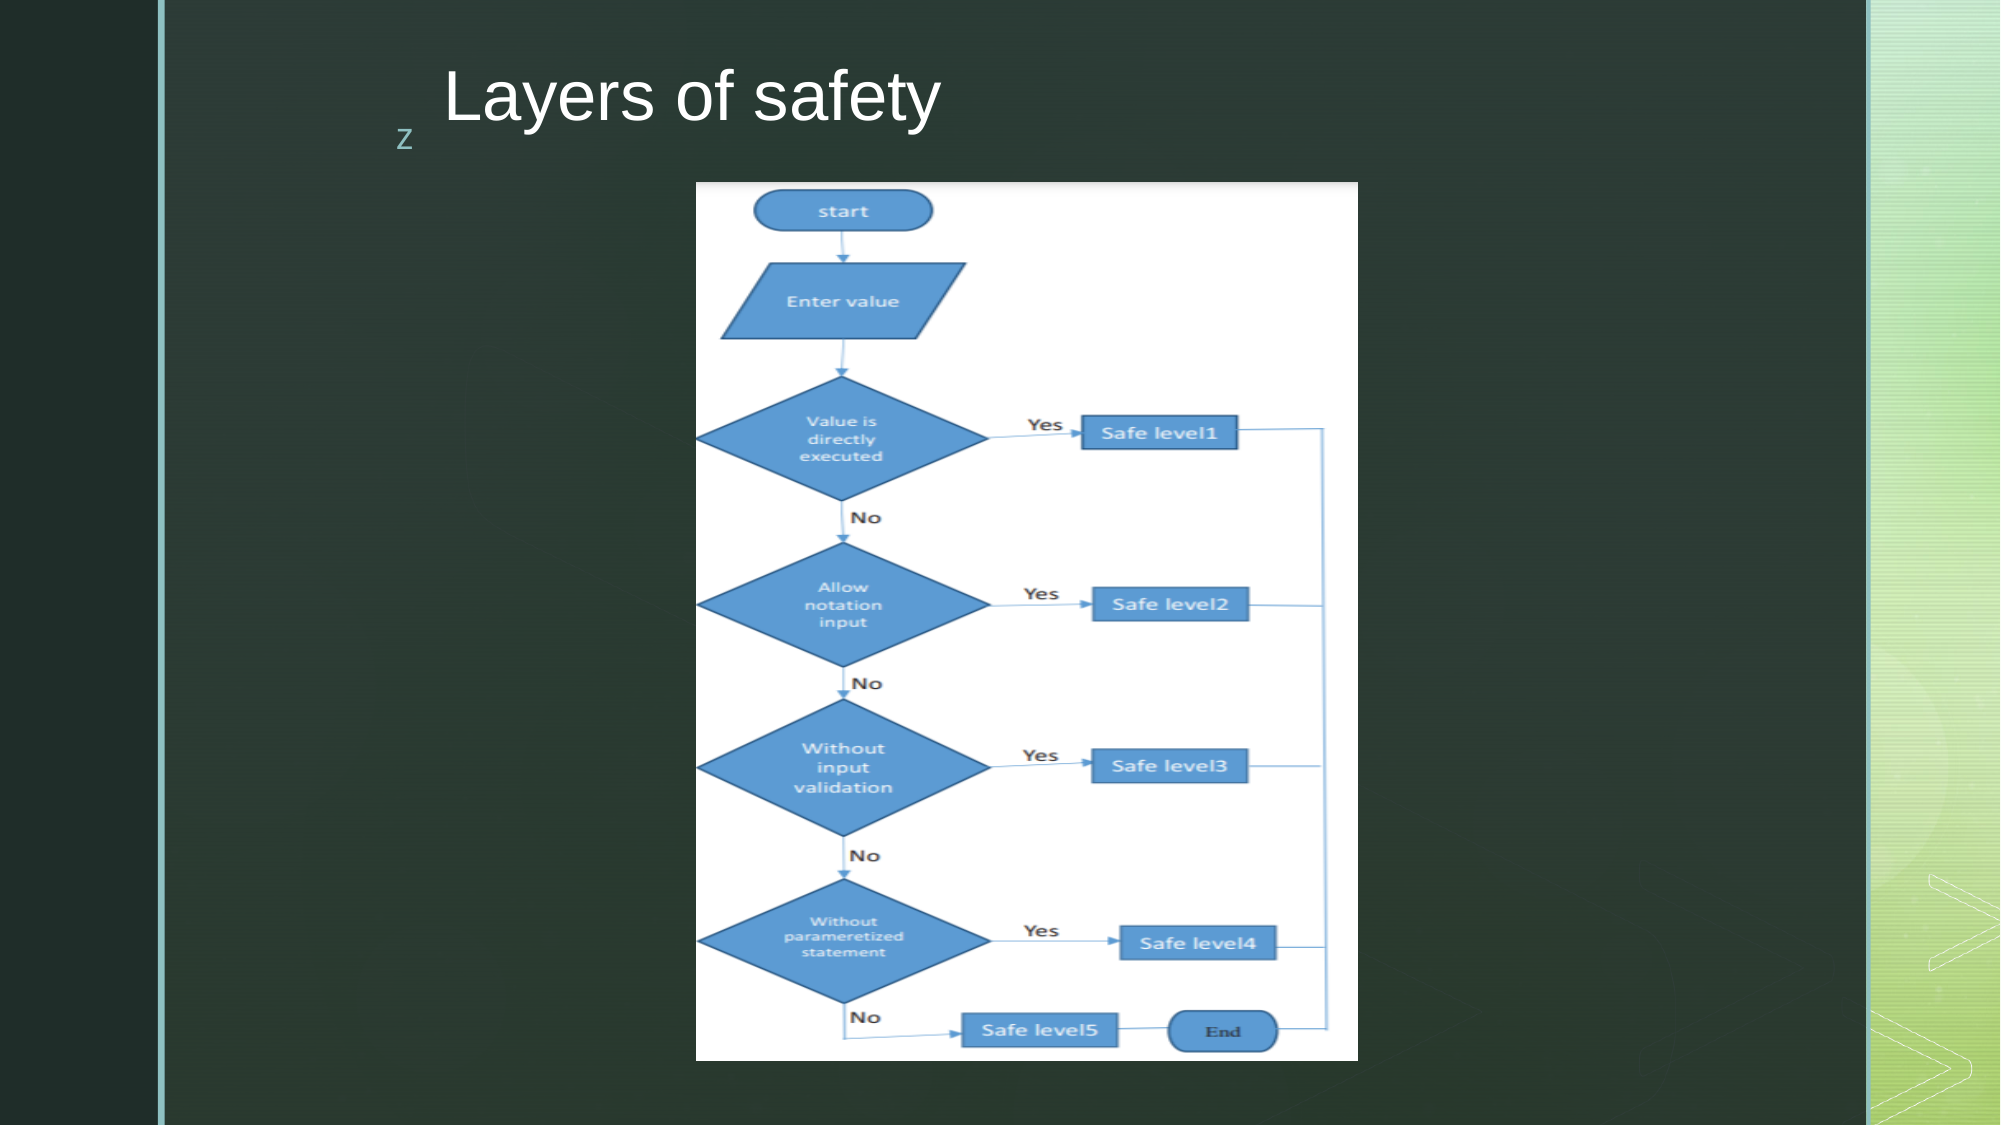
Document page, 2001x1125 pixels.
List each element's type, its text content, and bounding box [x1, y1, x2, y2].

picture [1871, 0, 2001, 1125]
title Layers of safety [428, 51, 1734, 183]
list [696, 182, 1358, 1062]
